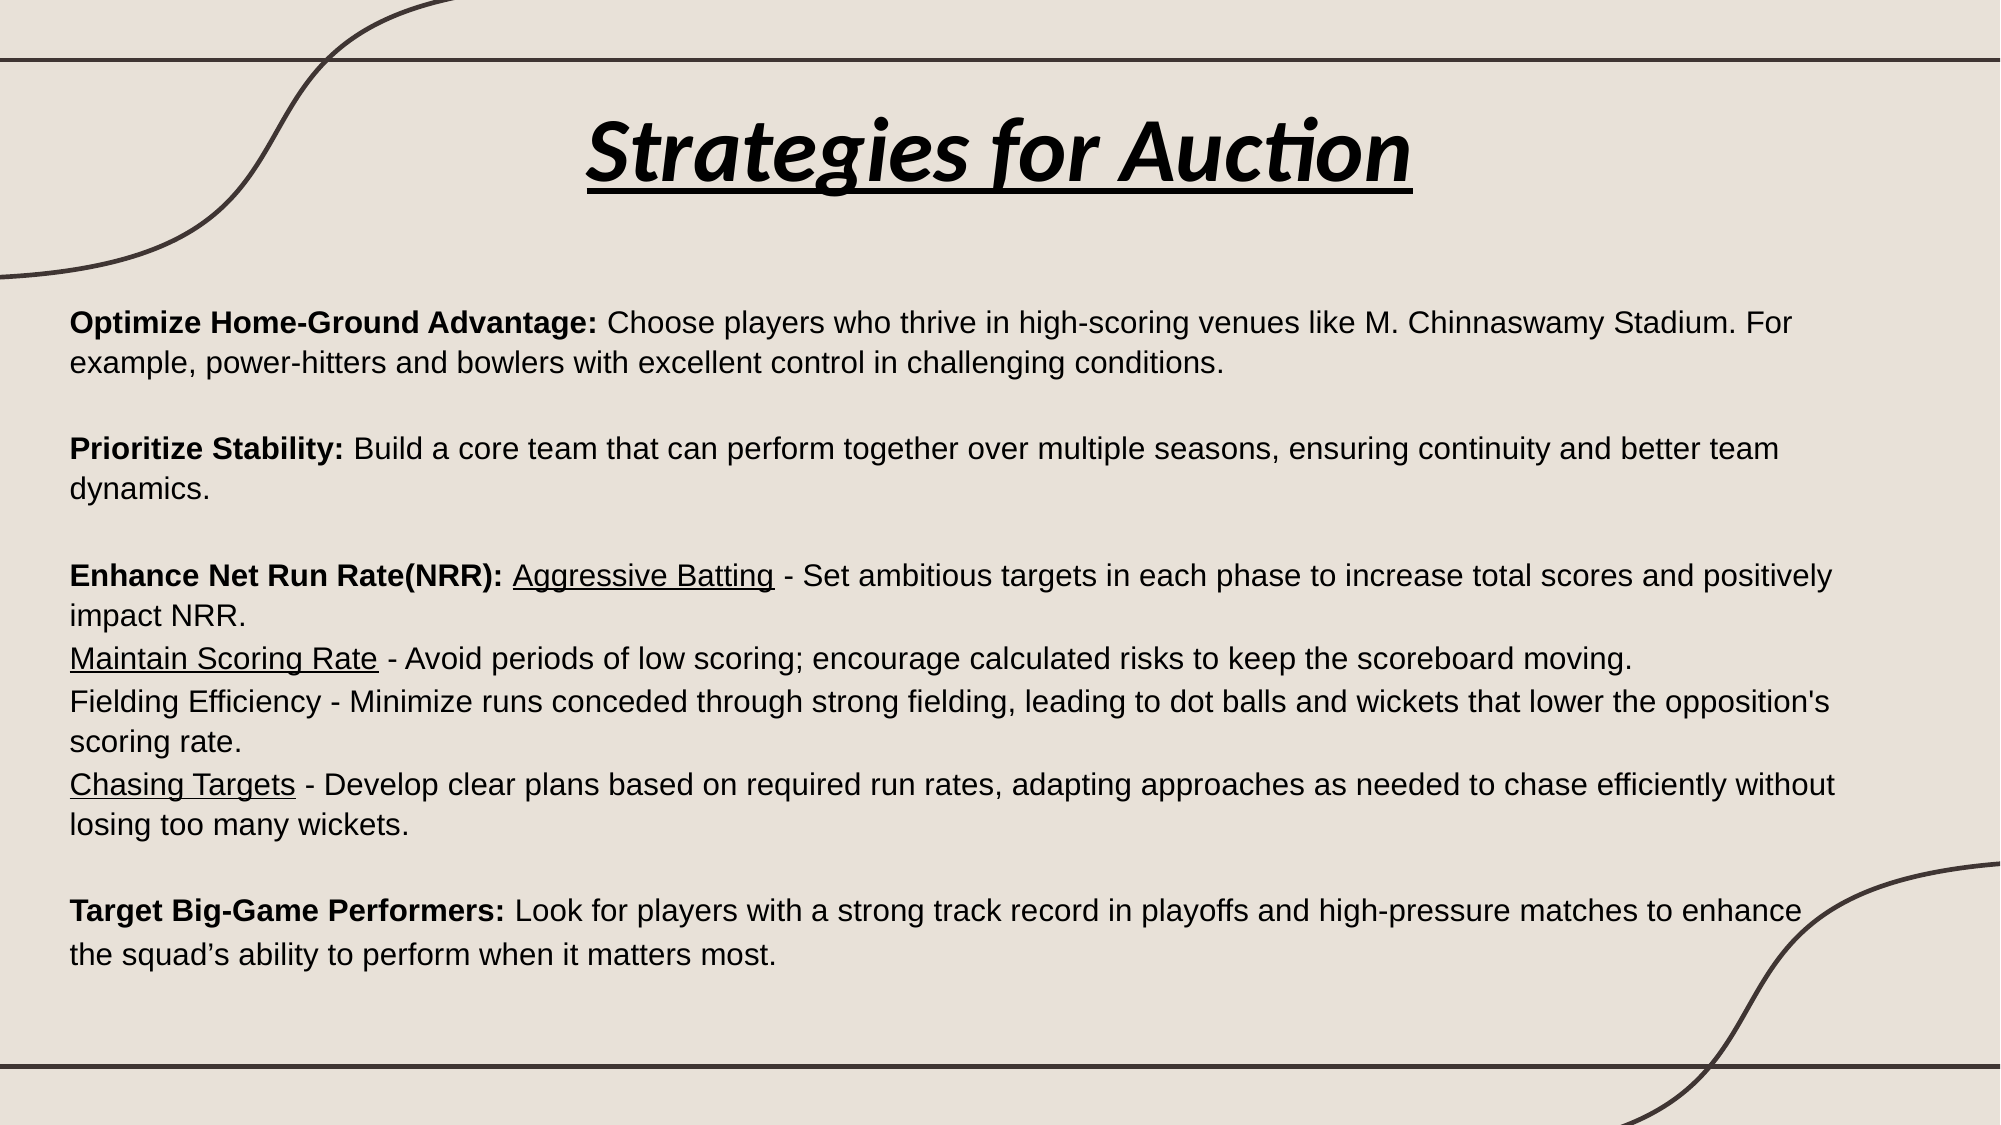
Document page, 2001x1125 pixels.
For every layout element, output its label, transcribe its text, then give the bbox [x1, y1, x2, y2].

text_box Optimize Home-Ground Advantage: Choose players who thrive in high-scoring venues like M. Chinnaswamy Stadium. For example, power-hitters and bowlers with excellent control in challenging conditions. Prioritize Stability: Build a core team that can perform together over multiple seasons, ensuring continuity and better team dynamics. Enhance Net Run Rate(NRR): Aggressive Batting - Set ambitious targets in each phase to increase total scores and positively impact NRR. Maintain Scoring Rate - Avoid periods of low scoring; encourage calculated risks to keep the scoreboard moving. Fielding Efficiency - Minimize runs conceded through strong fielding, leading to dot balls and wickets that lower the opposition's scoring rate. Chasing Targets - Develop clear plans based on required run rates, adapting approaches as needed to chase efficiently without losing too many wickets. Target Big-Game Performers: Look for players with a strong track record in playoffs and high-pressure matches to enhance the squad’s ability to perform when it matters most. [54, 291, 1925, 1022]
text_box Description: Tracks the total count of restaurants, filterable by country and year. [311, 0, 1689, 53]
text_box Strategies for Auction [561, 82, 1439, 208]
